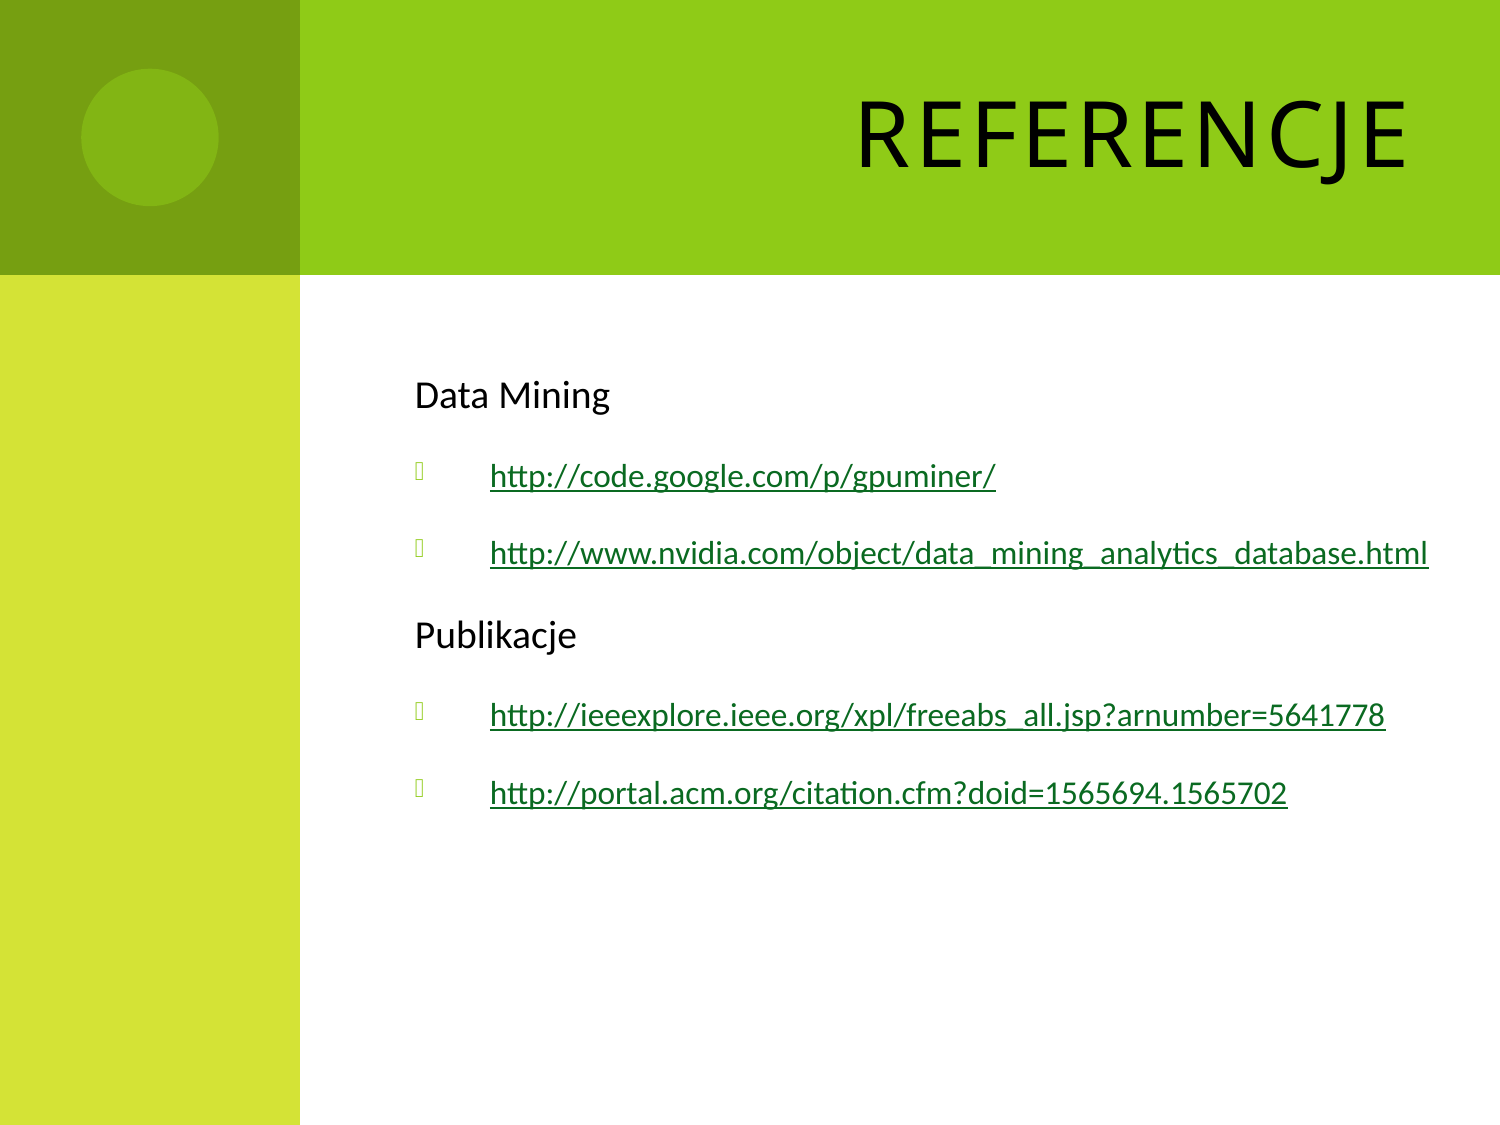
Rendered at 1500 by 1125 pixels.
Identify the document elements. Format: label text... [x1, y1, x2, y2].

title Referencje [399, 37, 1425, 225]
list Data Mining http://code.google.com/p/gpuminer/ http://www.nvidia.com/object/data_mining_analytics_database.html Publikacje http://ieeexplore.ieee.org/xpl/freeabs_all.jsp?arnumber=5641778 http://portal.acm.org/citation.cfm?doid=1565694.1565702 [399, 361, 1483, 992]
